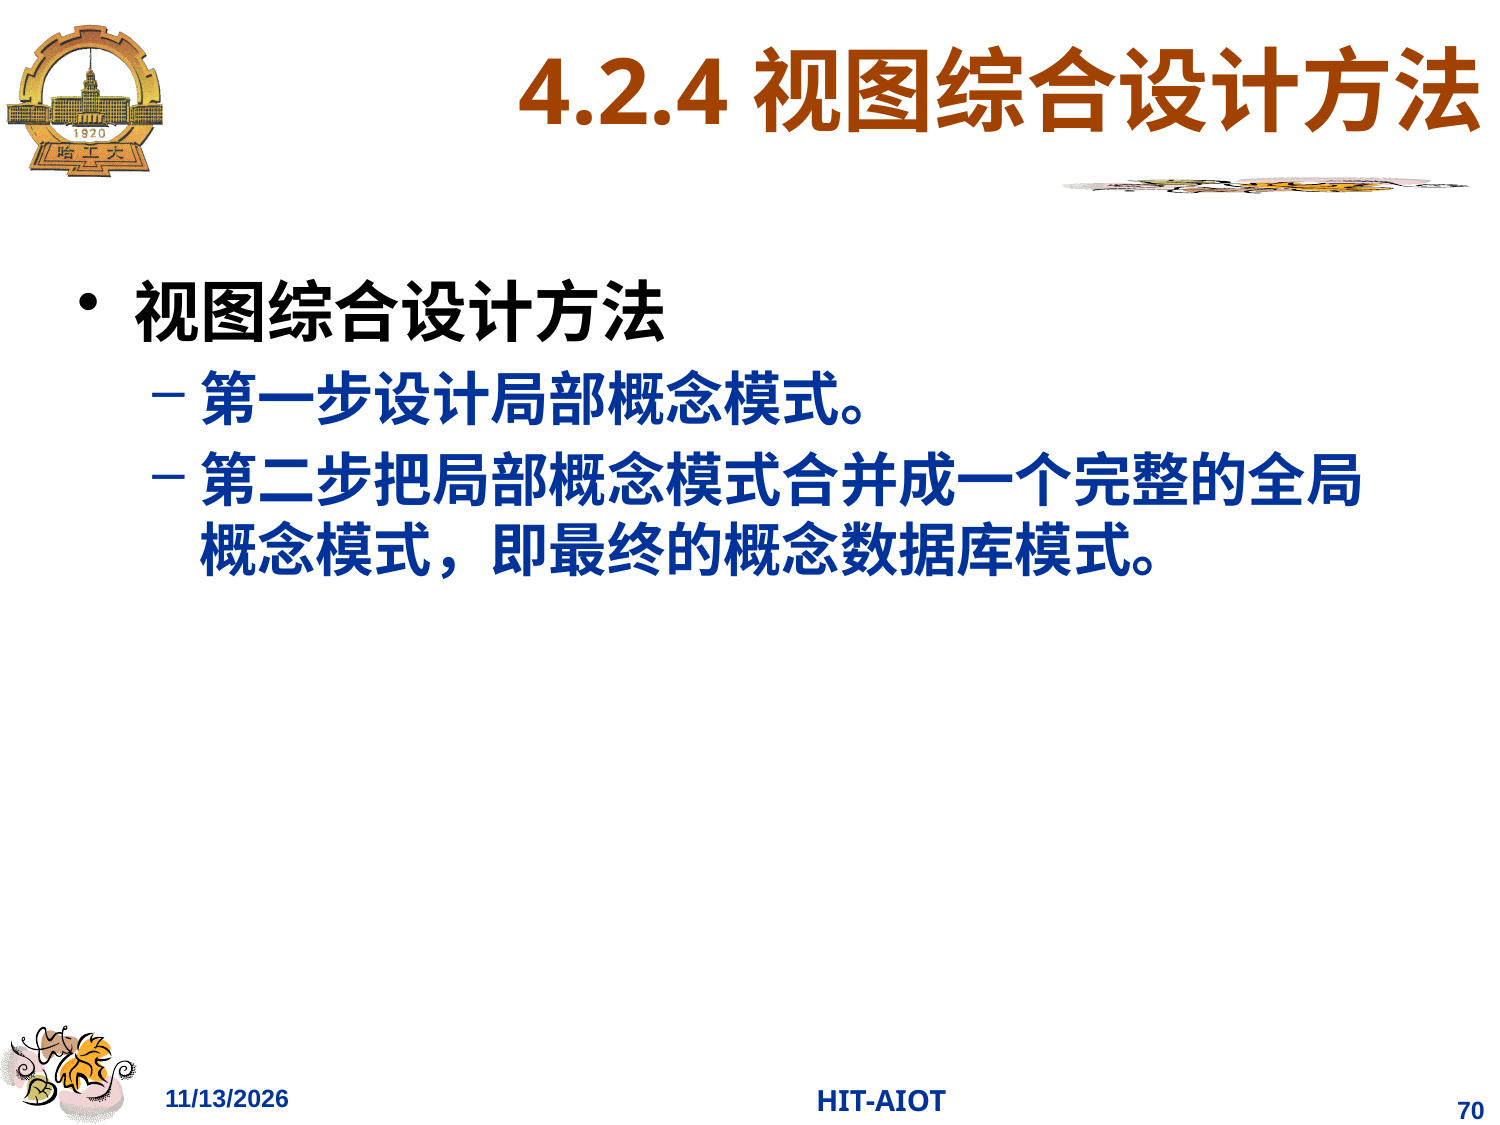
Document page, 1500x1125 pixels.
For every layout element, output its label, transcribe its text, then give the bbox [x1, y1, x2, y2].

list 视图综合设计方法 第一步设计局部概念模式。 第二步把局部概念模式合并成一个完整的全局概念模式，即最终的概念数据库模式。 [62, 262, 1413, 1006]
picture [0, 24, 175, 182]
footer HIT-AIOT [524, 1074, 1238, 1125]
title 4.2.4视图综合设计方法 [162, 0, 1500, 176]
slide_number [149, 1074, 413, 1125]
slide_number 70 [1437, 1087, 1500, 1125]
